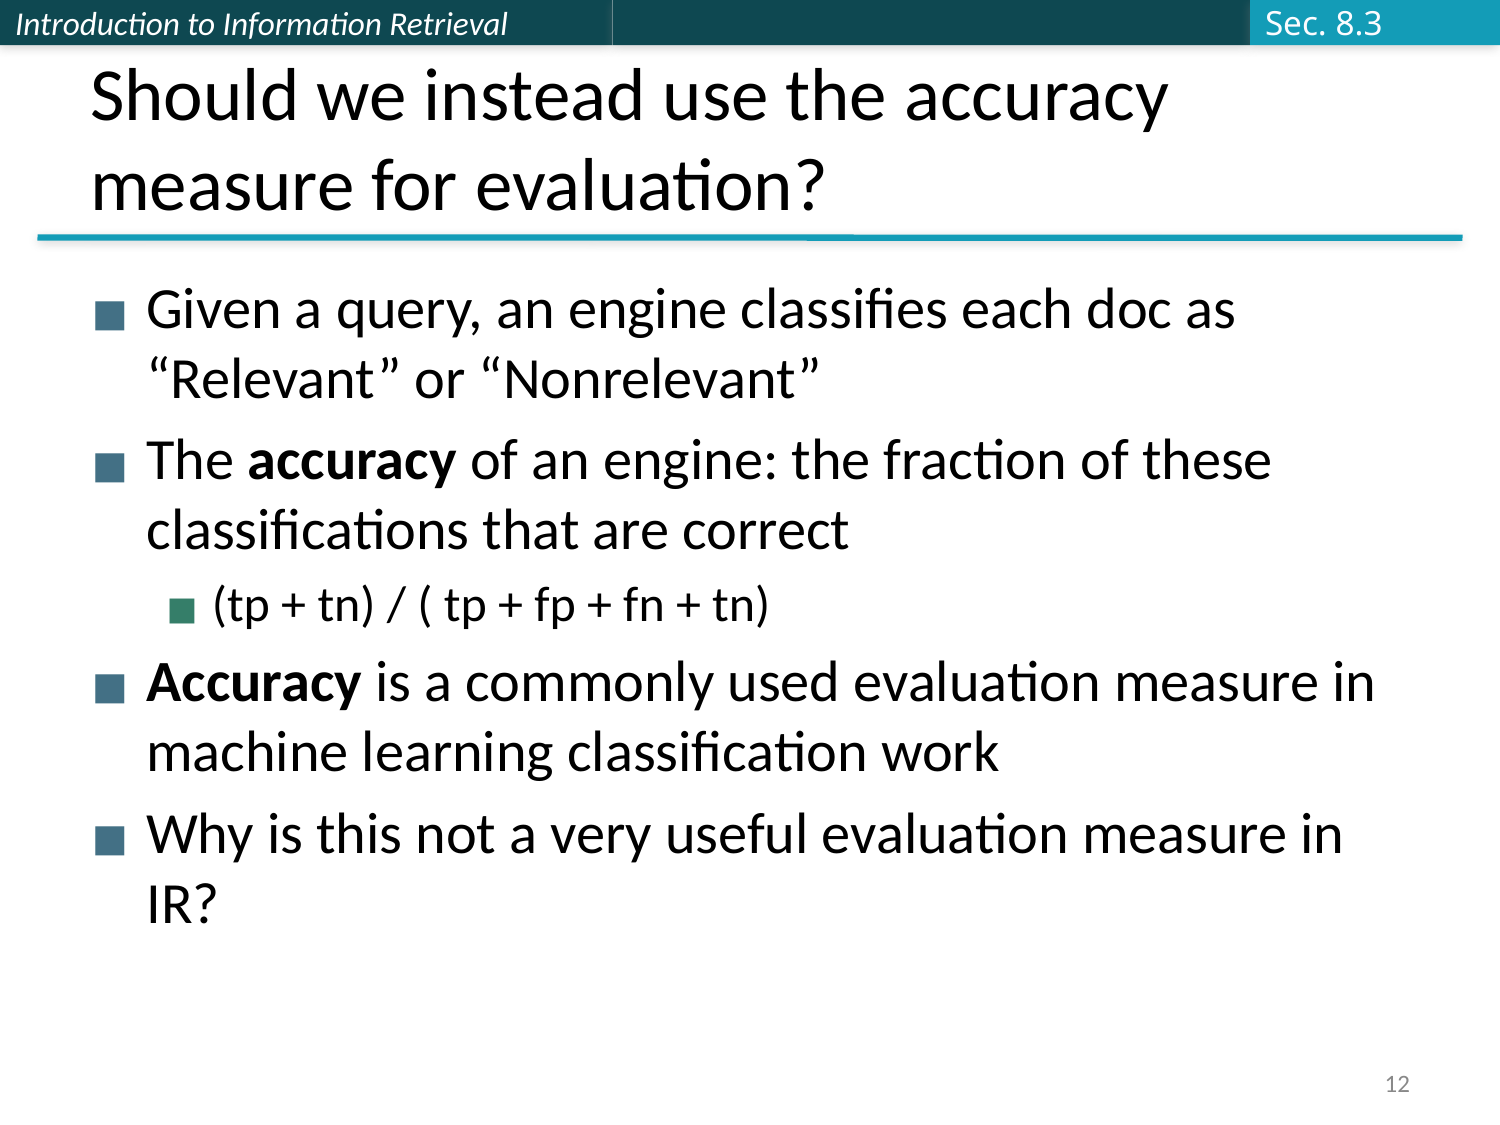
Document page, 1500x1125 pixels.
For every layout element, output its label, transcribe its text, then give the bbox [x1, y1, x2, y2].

title Should we instead use the accuracy measure for evaluation? [75, 45, 1425, 233]
text_box Sec. 8.3 [1250, 0, 1410, 50]
list Given a query, an engine classifies each doc as “Relevant” or “Nonrelevant” The accuracy of an engine: the fraction of these classifications that are correct (tp + tn) / ( tp + fp + fn + tn) Accuracy is a commonly used evaluation measure in machine learning classification work Why is this not a very useful evaluation measure in IR? [75, 262, 1425, 1075]
text_box 12 [1074, 1075, 1425, 1103]
